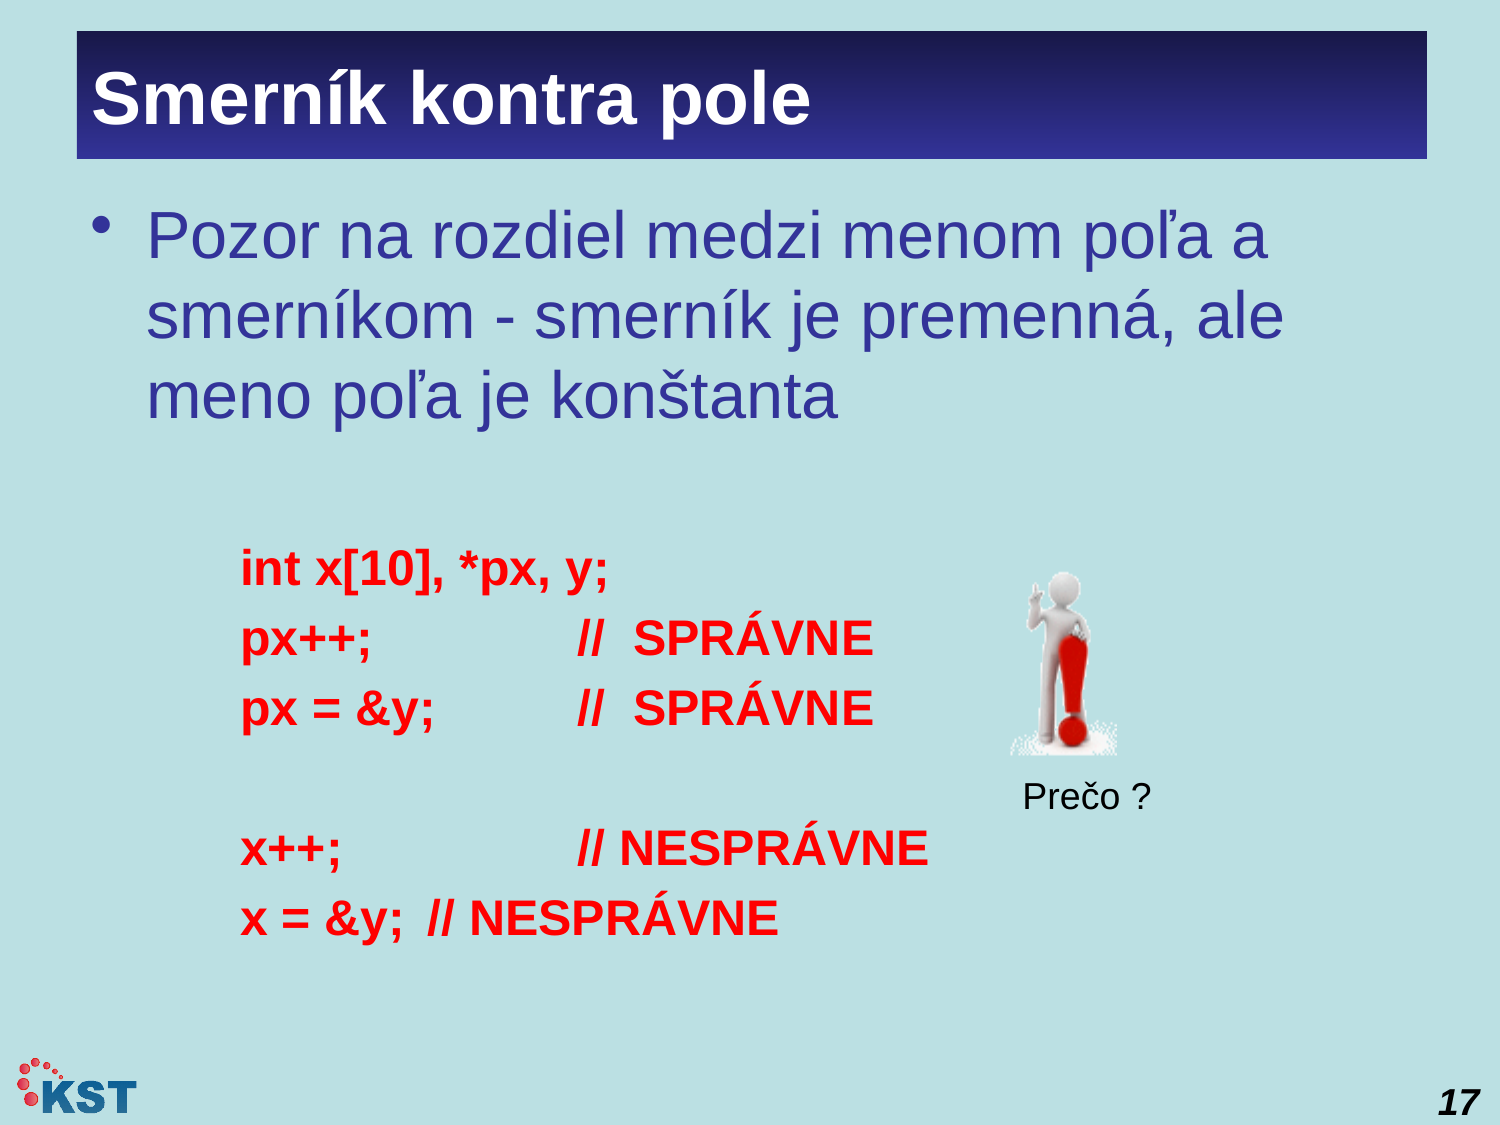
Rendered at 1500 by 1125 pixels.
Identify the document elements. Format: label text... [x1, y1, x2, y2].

text_box Prečo ? [1007, 764, 1167, 825]
picture [1009, 550, 1117, 765]
picture [17, 1058, 140, 1118]
title Smerník kontra pole [76, 30, 1428, 159]
slide_number 17 [1413, 1070, 1495, 1118]
list Pozor na rozdiel medzi menom poľa a smerníkom - smerník je premenná, ale meno poľa je konštanta int x[10], *px, y; px++; // SPRÁVNE px = &y; // SPRÁVNE x++; // NESPRÁVNE x = &y; // NESPRÁVNE [75, 184, 1425, 1012]
